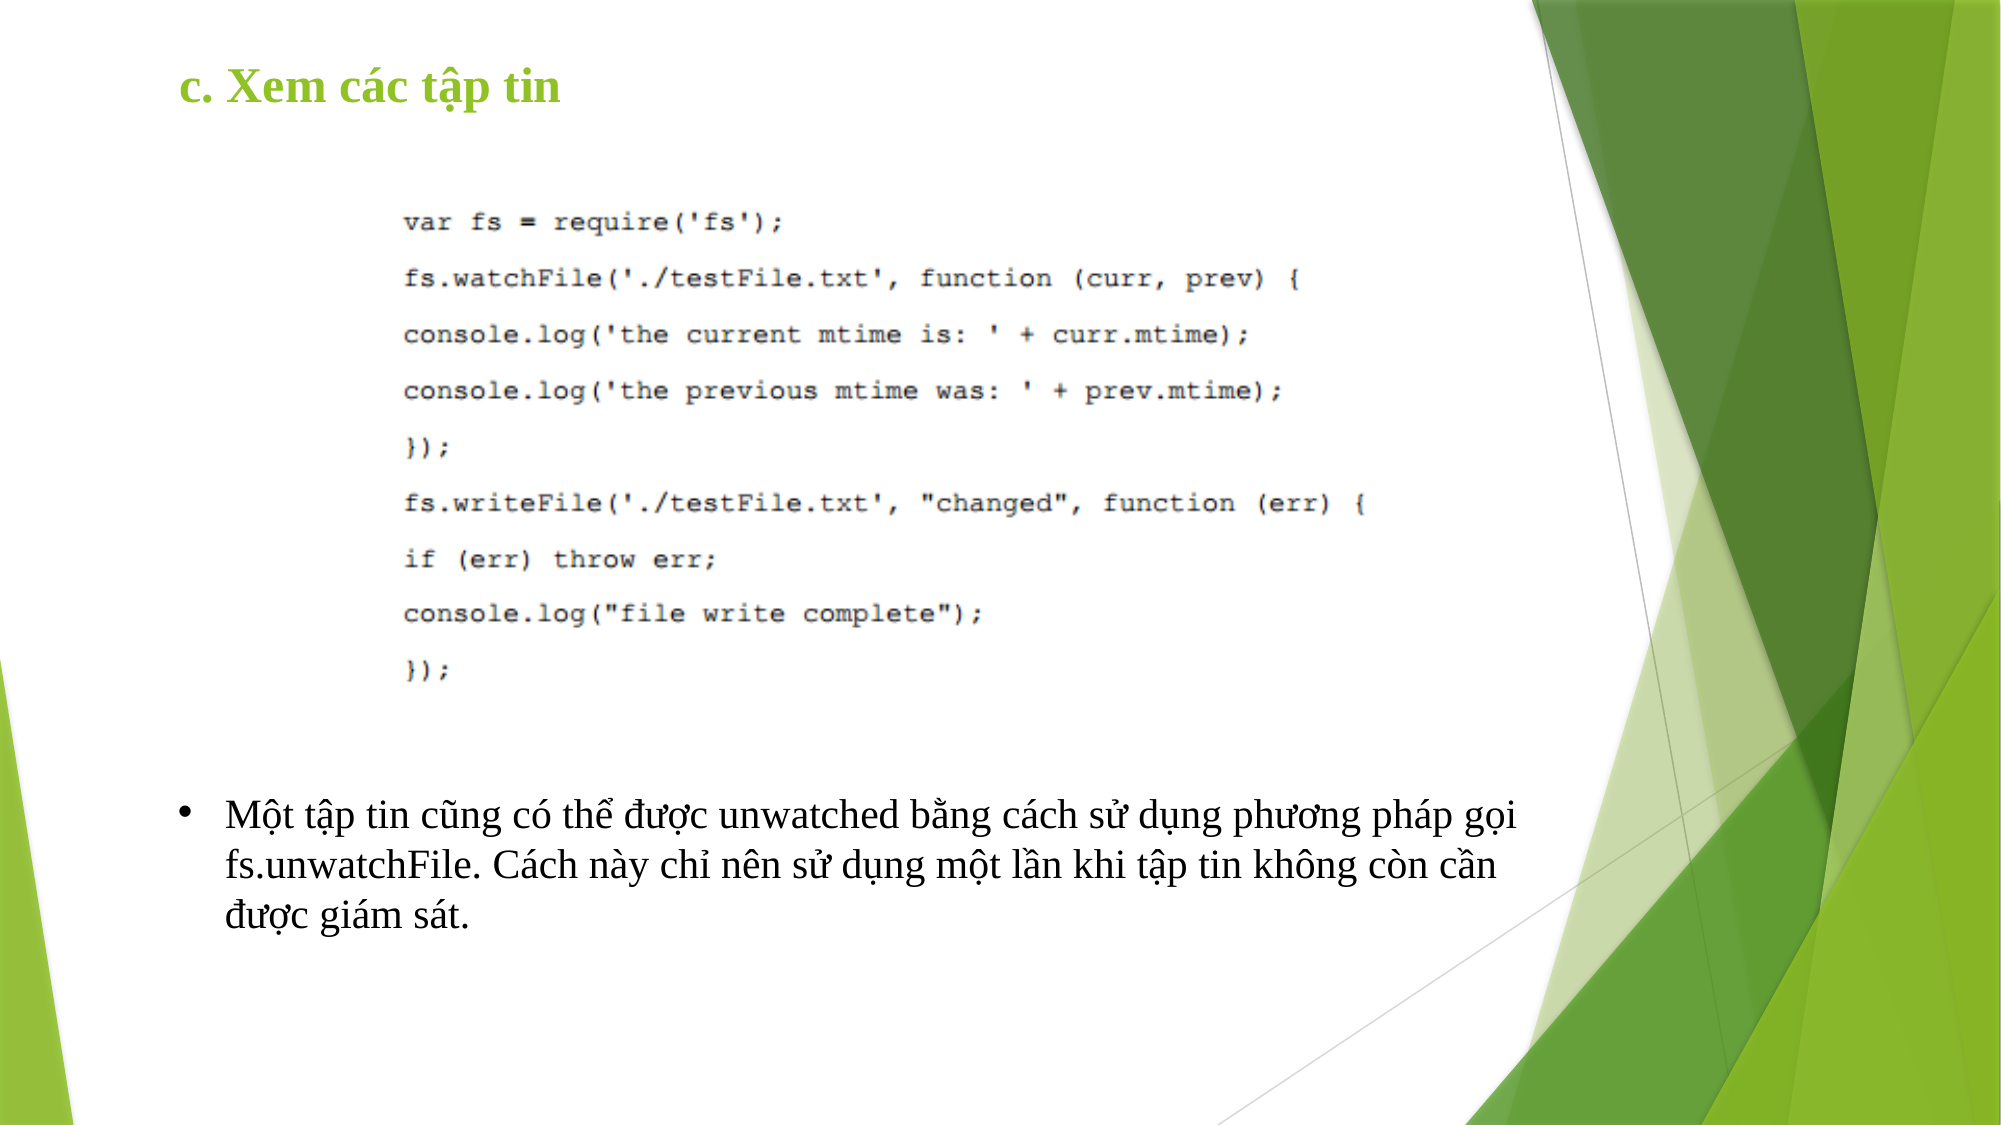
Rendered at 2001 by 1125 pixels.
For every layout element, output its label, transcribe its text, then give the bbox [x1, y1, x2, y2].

text_box c. Xem các tập tin [165, 44, 577, 120]
text_box Một tập tin cũng có thể được unwatched bằng cách sử dụng phương pháp gọi fs.unwatchFile. Cách này chỉ nên sử dụng một lần khi tập tin không còn cần được giám sát. [163, 778, 1586, 944]
picture [388, 196, 1393, 703]
